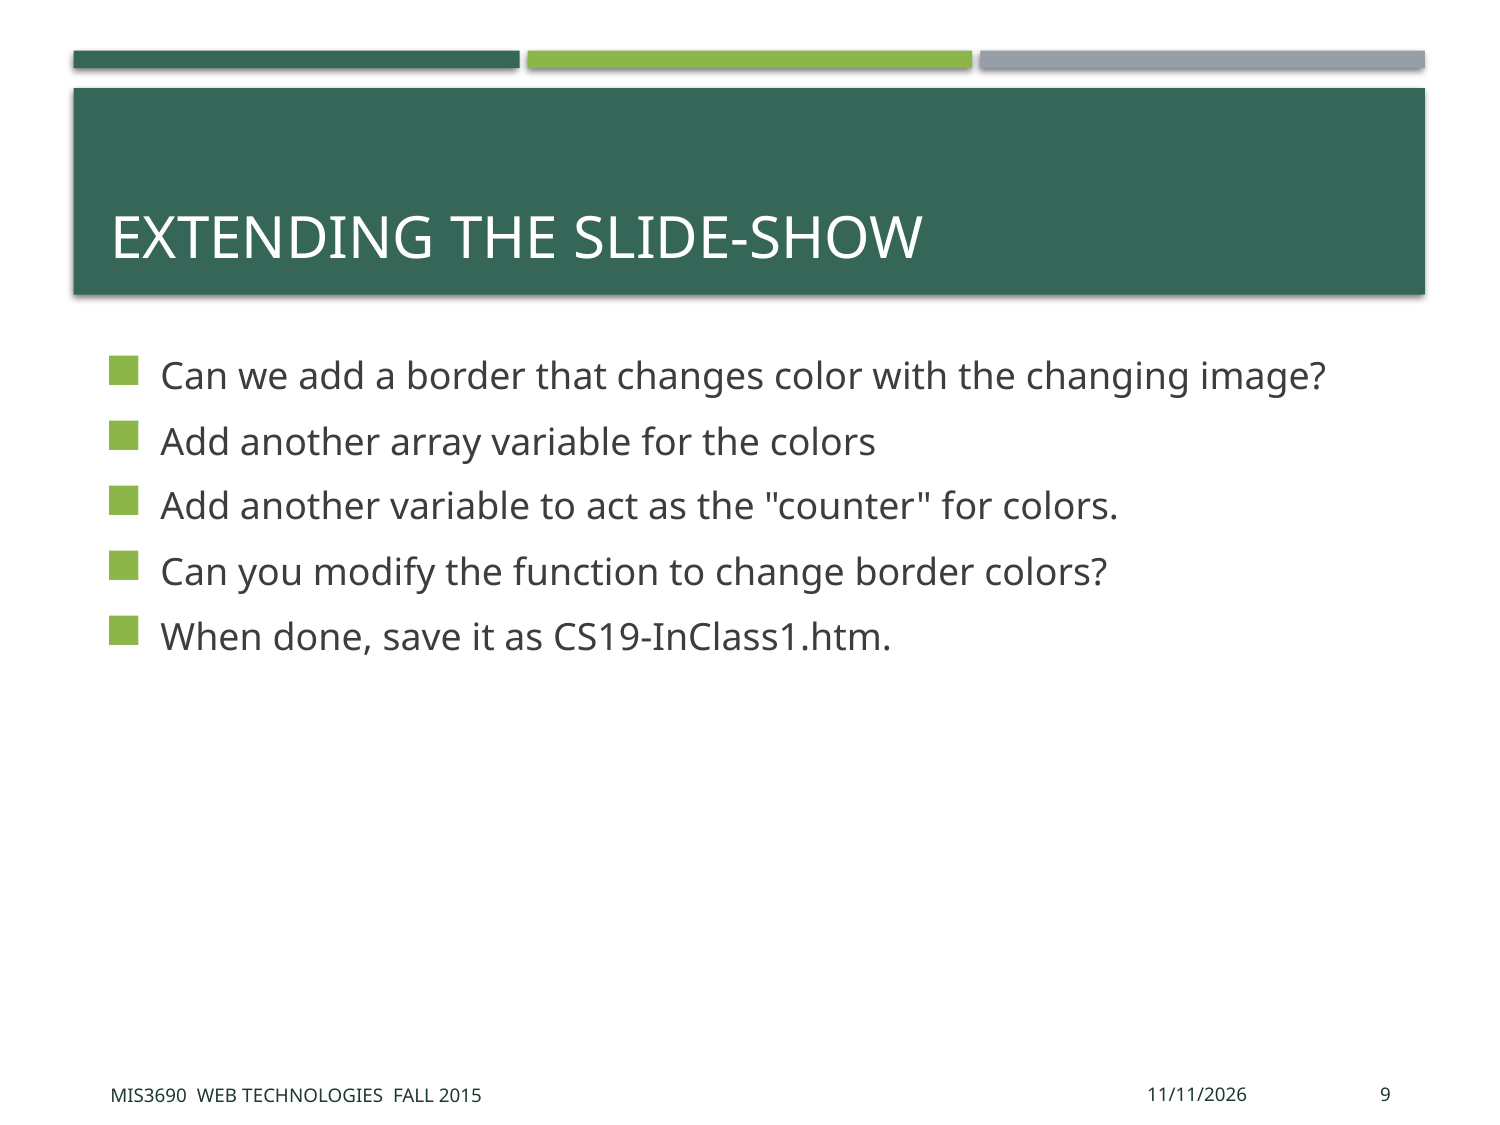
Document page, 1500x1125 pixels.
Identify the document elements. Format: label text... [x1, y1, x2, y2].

list Can we add a border that changes color with the changing image? Add another array variable for the colors Add another variable to act as the "counter" for colors. Can you modify the function to change border colors? When done, save it as CS19-InClass1.htm. [95, 344, 1406, 1038]
slide_number 9 [1279, 1065, 1406, 1125]
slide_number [911, 1065, 1262, 1125]
footer MIS3690 Web Technologies Fall 2015 [95, 1064, 895, 1125]
title Extending the slide-show [95, 99, 1406, 278]
